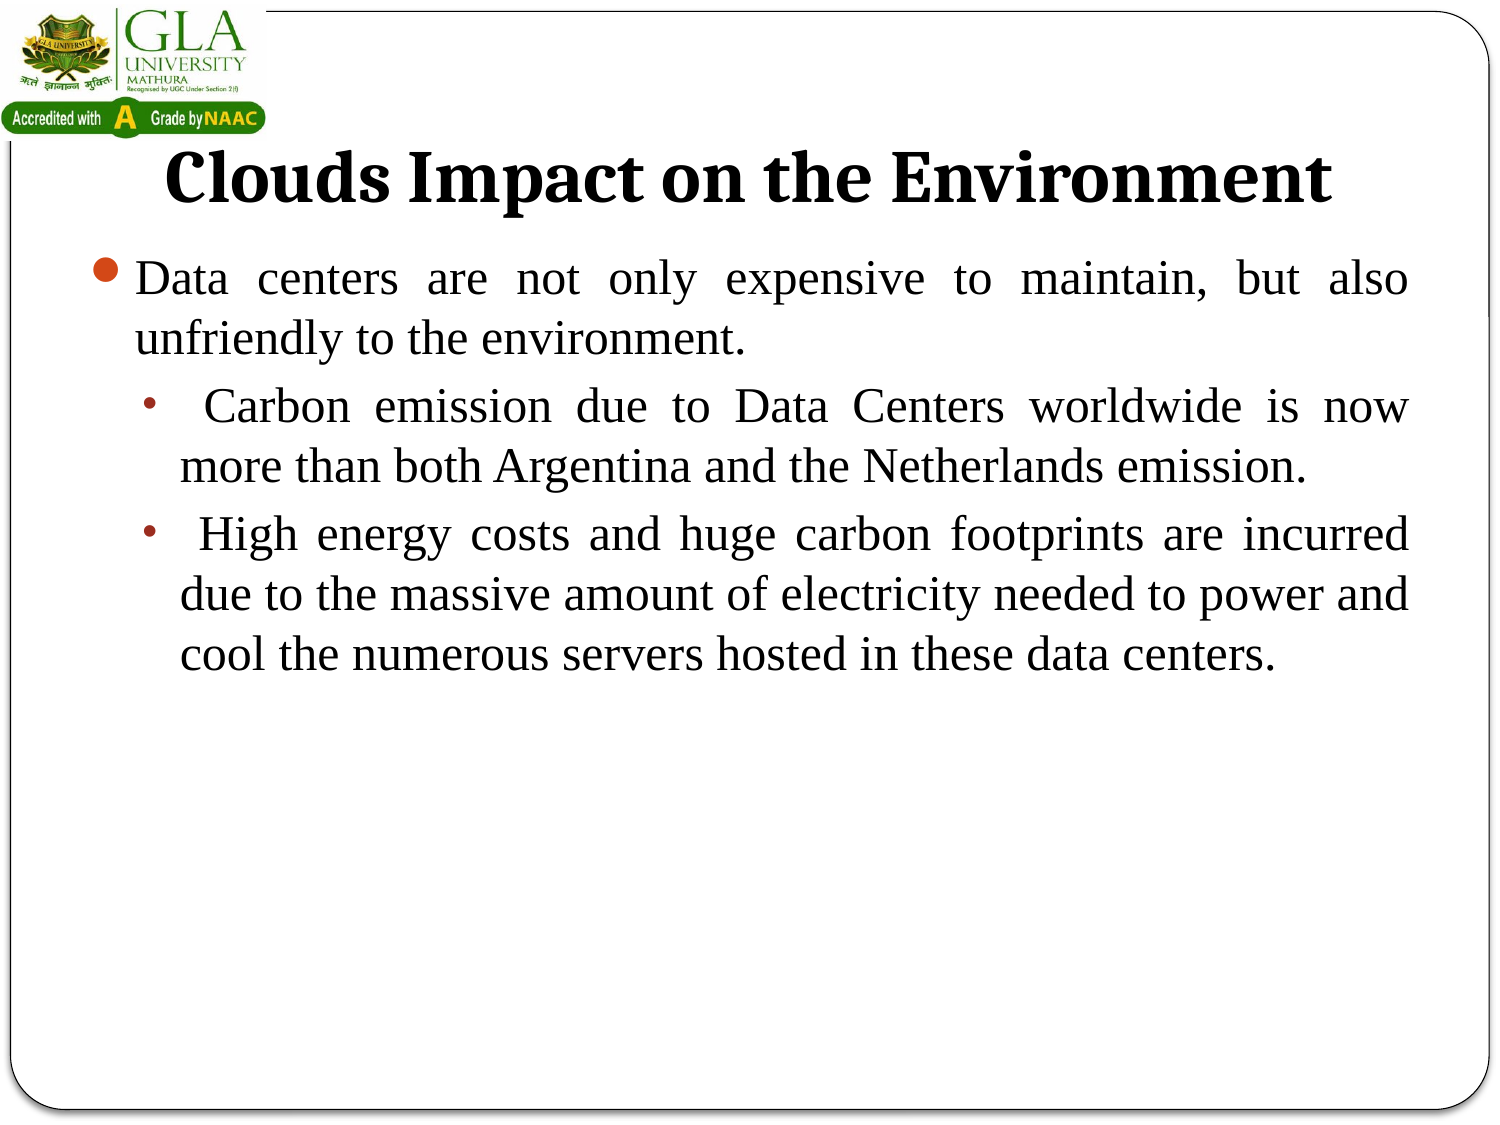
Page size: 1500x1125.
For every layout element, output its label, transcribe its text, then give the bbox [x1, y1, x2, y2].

list Data centers are not only expensive to maintain, but also unfriendly to the environment. Carbon emission due to Data Centers worldwide is now more than both Argentina and the Netherlands emission. High energy costs and huge carbon footprints are incurred due to the massive amount of electricity needed to power and cool the numerous servers hosted in these data centers. [75, 237, 1425, 988]
picture [0, 4, 267, 141]
title Clouds Impact on the Environment [75, 45, 1425, 233]
